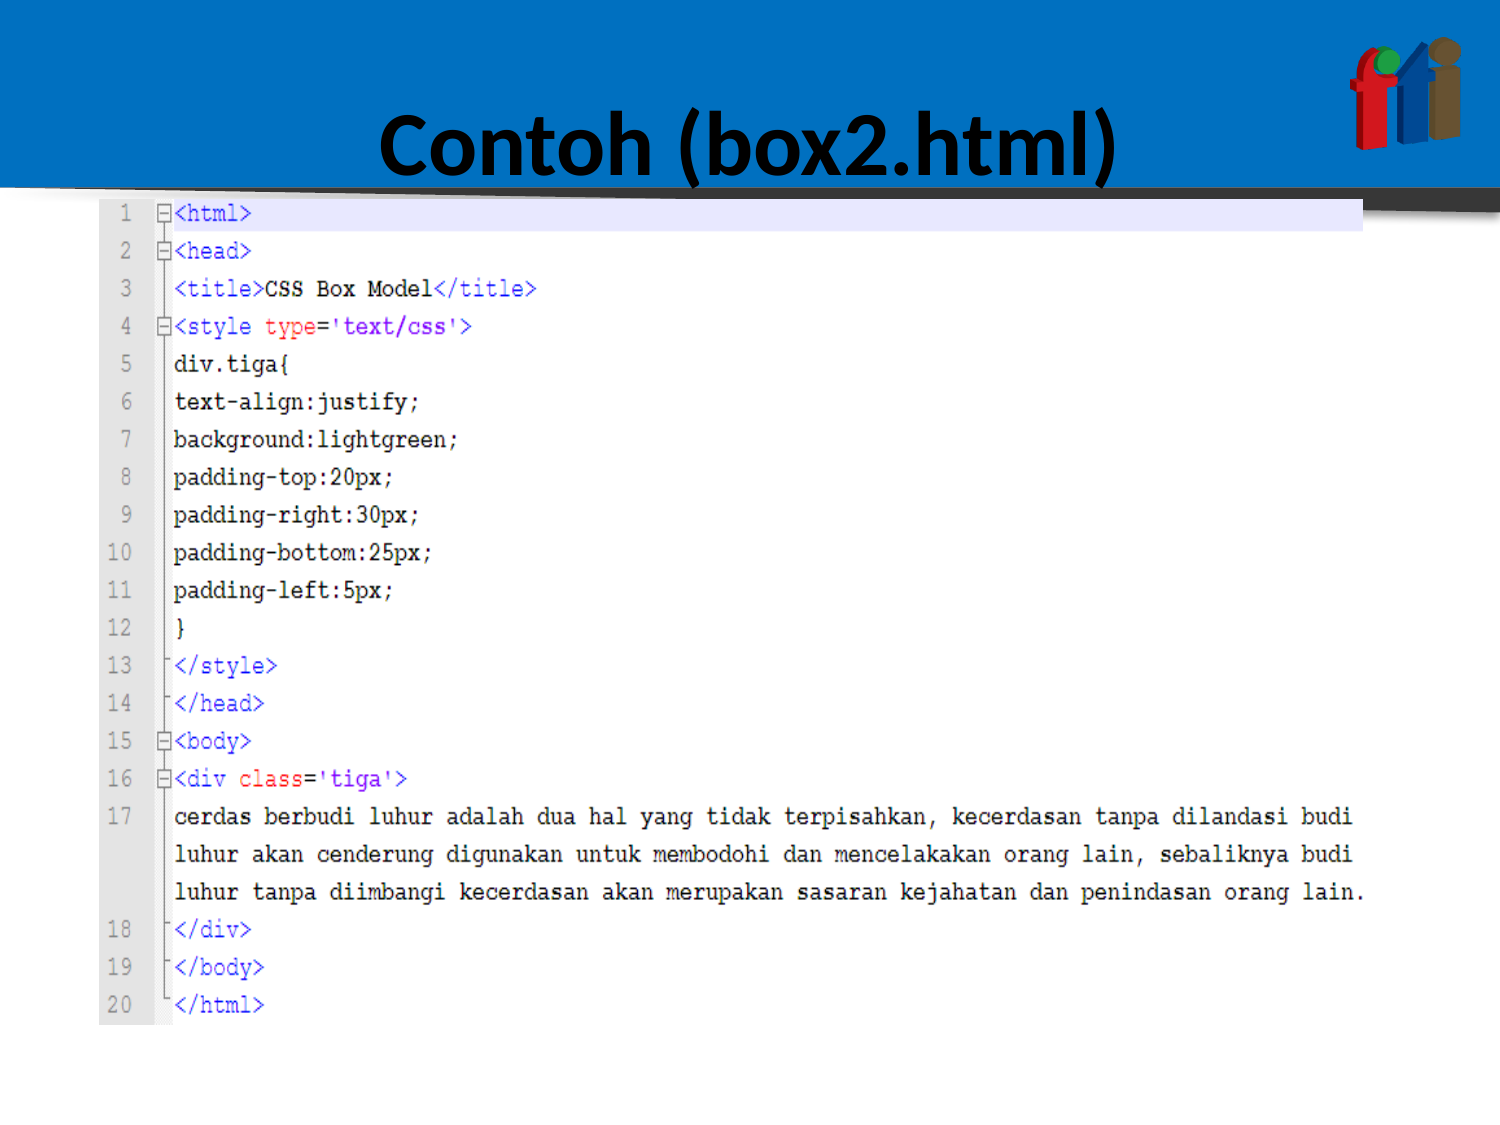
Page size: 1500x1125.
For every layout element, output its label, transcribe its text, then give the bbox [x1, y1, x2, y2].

picture [99, 199, 1363, 1026]
title Contoh (box2.html) [75, 45, 1425, 233]
picture [1350, 37, 1461, 150]
